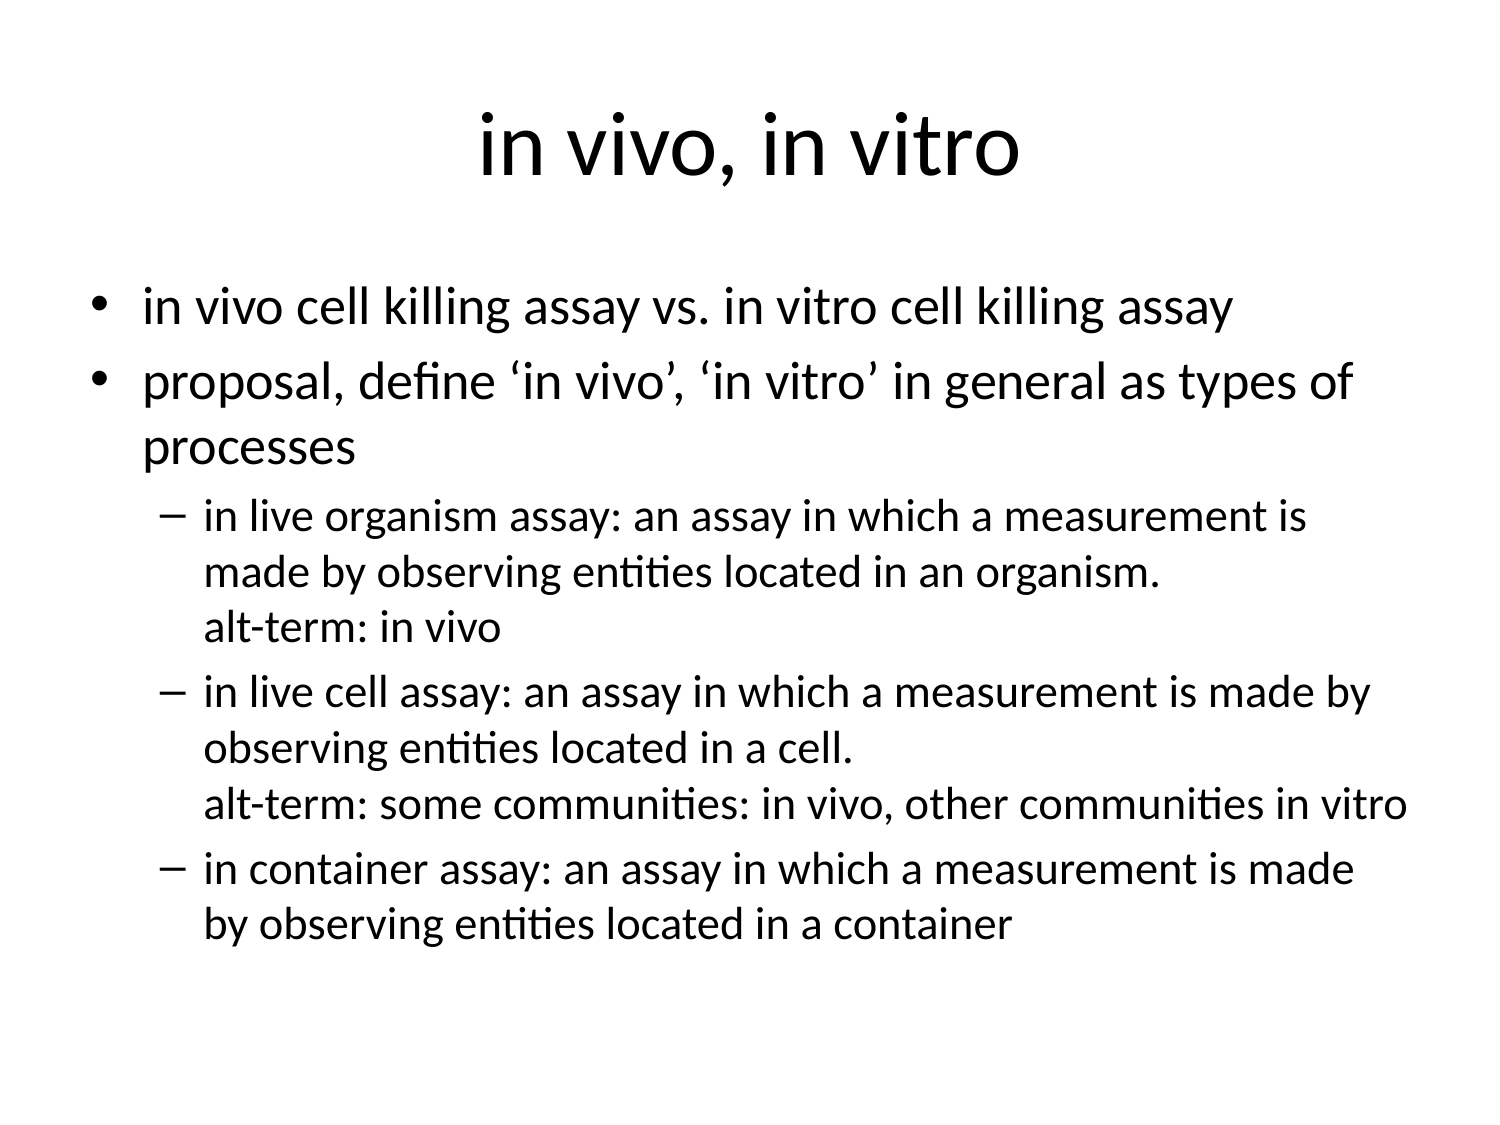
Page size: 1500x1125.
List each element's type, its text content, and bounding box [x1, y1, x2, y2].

list in vivo cell killing assay vs. in vitro cell killing assay proposal, define ‘in vivo’, ‘in vitro’ in general as types of processes in live organism assay: an assay in which a measurement is made by observing entities located in an organism. alt-term: in vivo in live cell assay: an assay in which a measurement is made by observing entities located in a cell. alt-term: some communities: in vivo, other communities in vitro in container assay: an assay in which a measurement is made by observing entities located in a container [75, 262, 1425, 1005]
title in vivo, in vitro [75, 45, 1425, 233]
